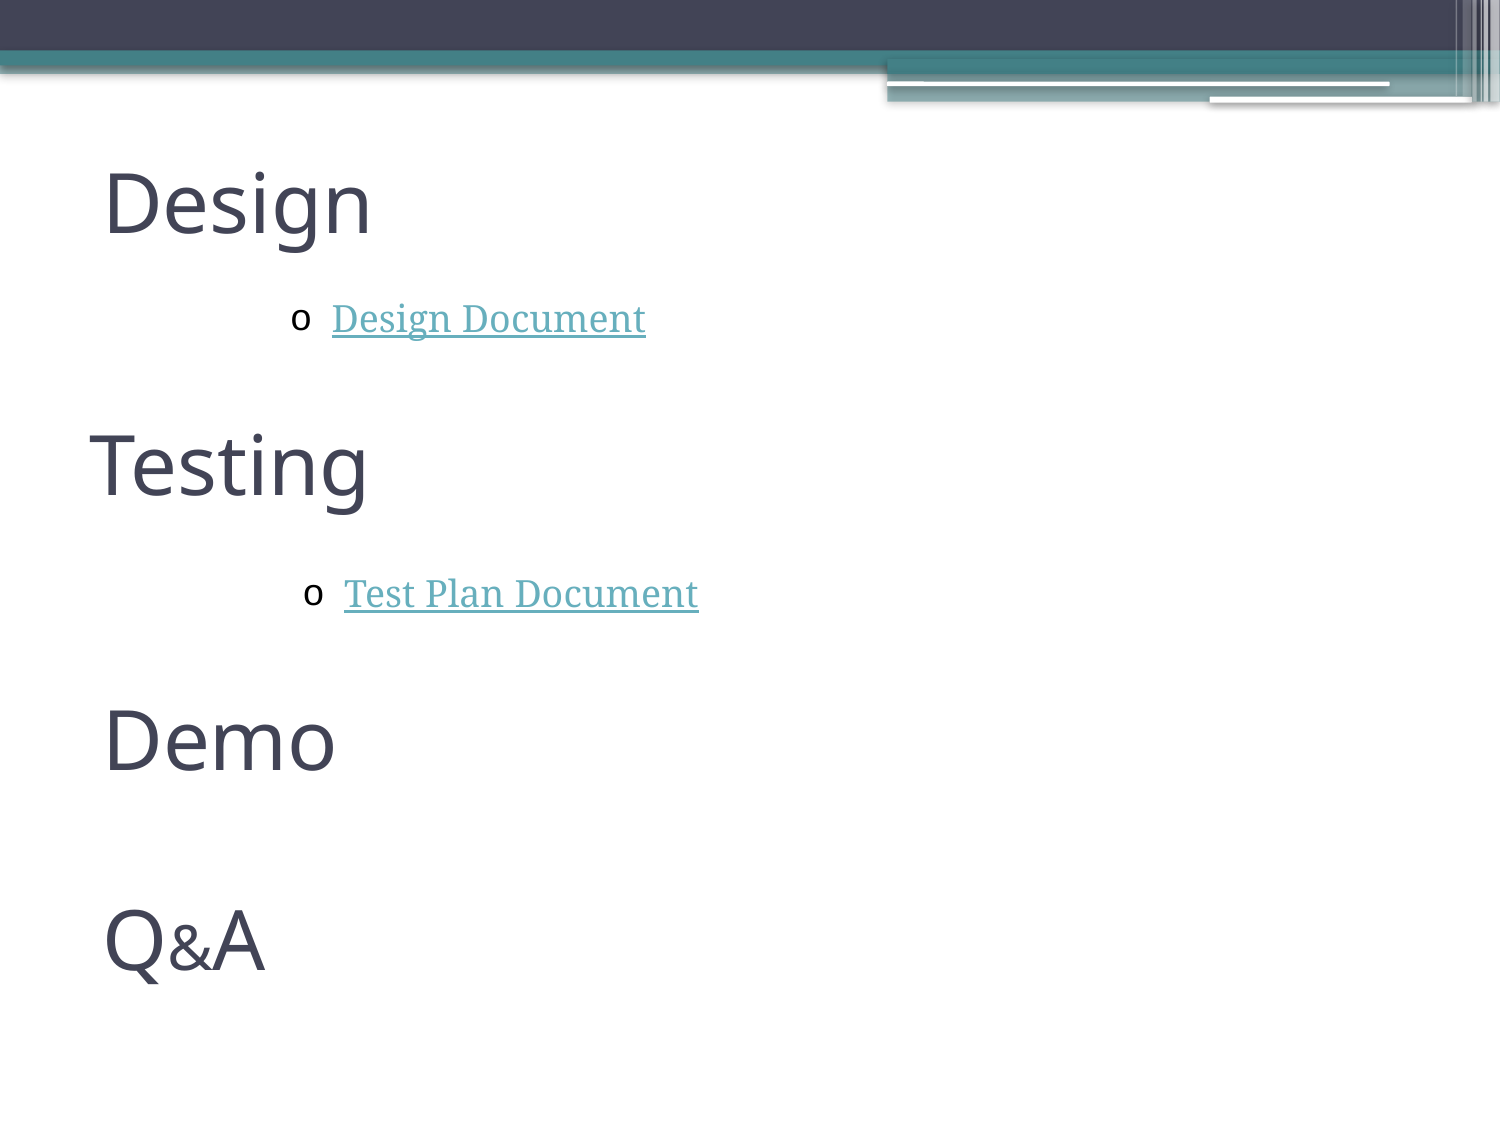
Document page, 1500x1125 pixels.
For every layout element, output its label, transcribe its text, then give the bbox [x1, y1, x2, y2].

text_box Q&A [87, 849, 1438, 1025]
text_box Testing [74, 375, 1425, 550]
text_box Demo [87, 650, 1438, 825]
title Design [87, 112, 1438, 288]
text_box Test Plan Document [287, 562, 775, 629]
text_box Design Document [275, 287, 763, 354]
